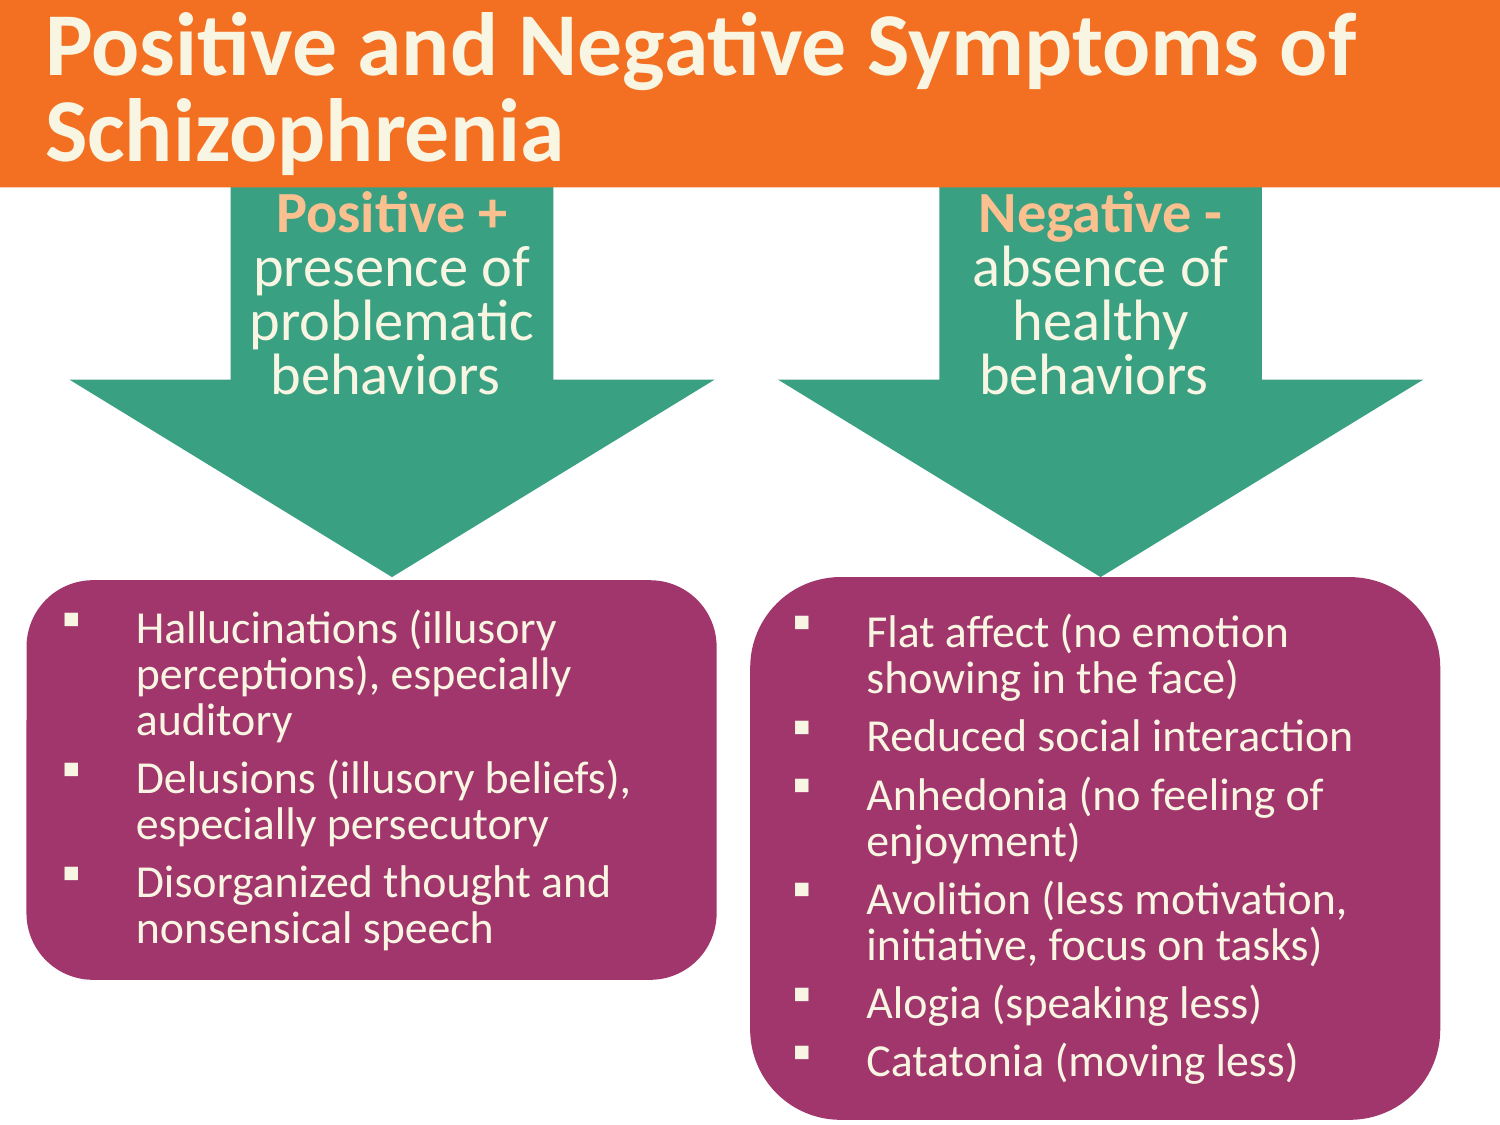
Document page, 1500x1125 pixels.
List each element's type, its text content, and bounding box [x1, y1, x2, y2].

title Positive and Negative Symptoms of Schizophrenia [0, 0, 1500, 188]
text_box Negative - absence of healthy behaviors [778, 188, 1424, 577]
text_box Flat affect (no emotion showing in the face) Reduced social interaction Anhedonia (no feeling of enjoyment) Avolition (less motivation, initiative, focus on tasks) Alogia (speaking less) Catatonia (moving less) [750, 577, 1441, 1120]
text_box Hallucinations (illusory perceptions), especially auditory Delusions (illusory beliefs), especially persecutory Disorganized thought and nonsensical speech [26, 580, 717, 980]
text_box Positive + presence of problematic behaviors [69, 188, 715, 578]
